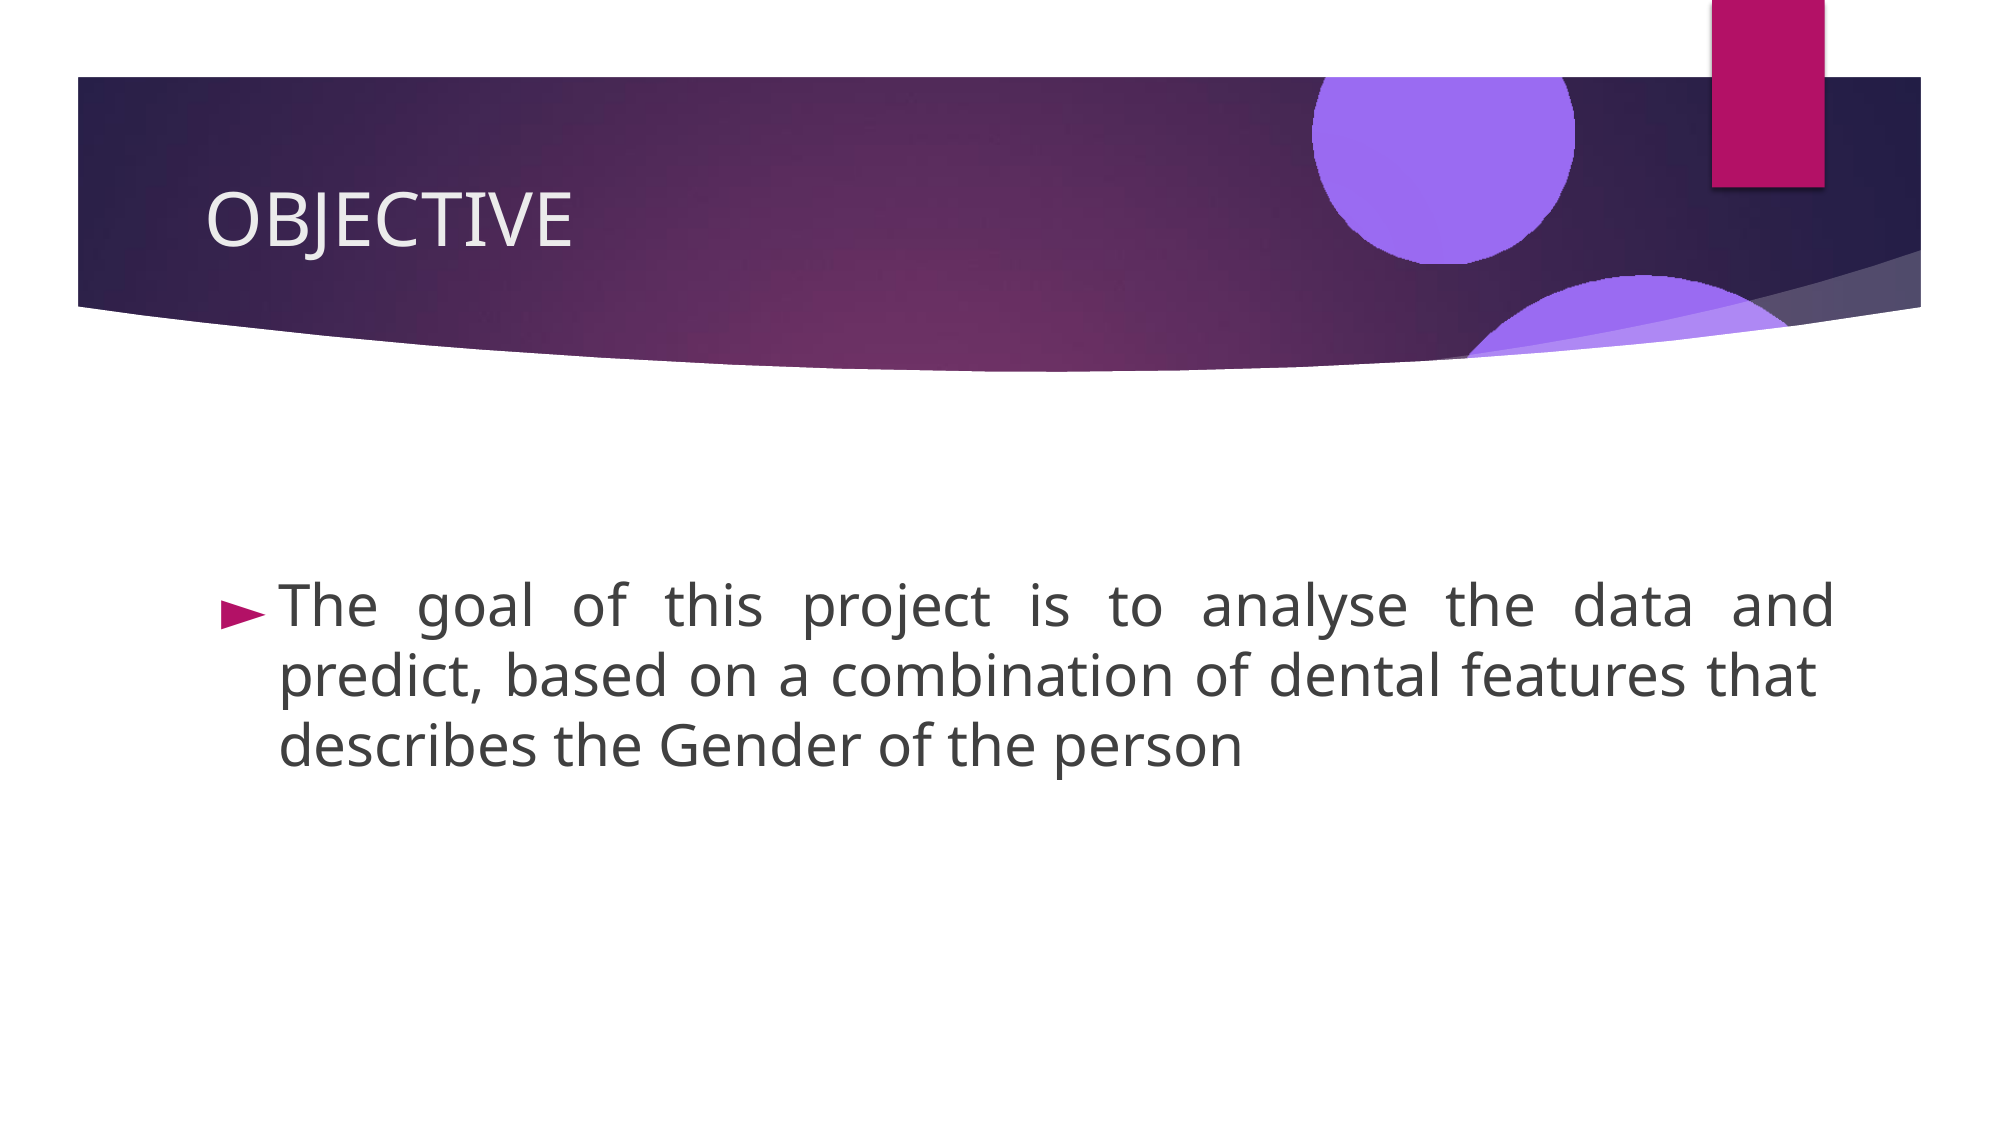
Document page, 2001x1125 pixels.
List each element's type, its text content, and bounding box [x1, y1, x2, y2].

picture [79, 0, 1920, 371]
text_box The goal of this project is to analyse the data and predict, based on a combination of dental features that describes the Gender of the person [219, 566, 1838, 779]
title OBJECTIVE [202, 168, 595, 359]
